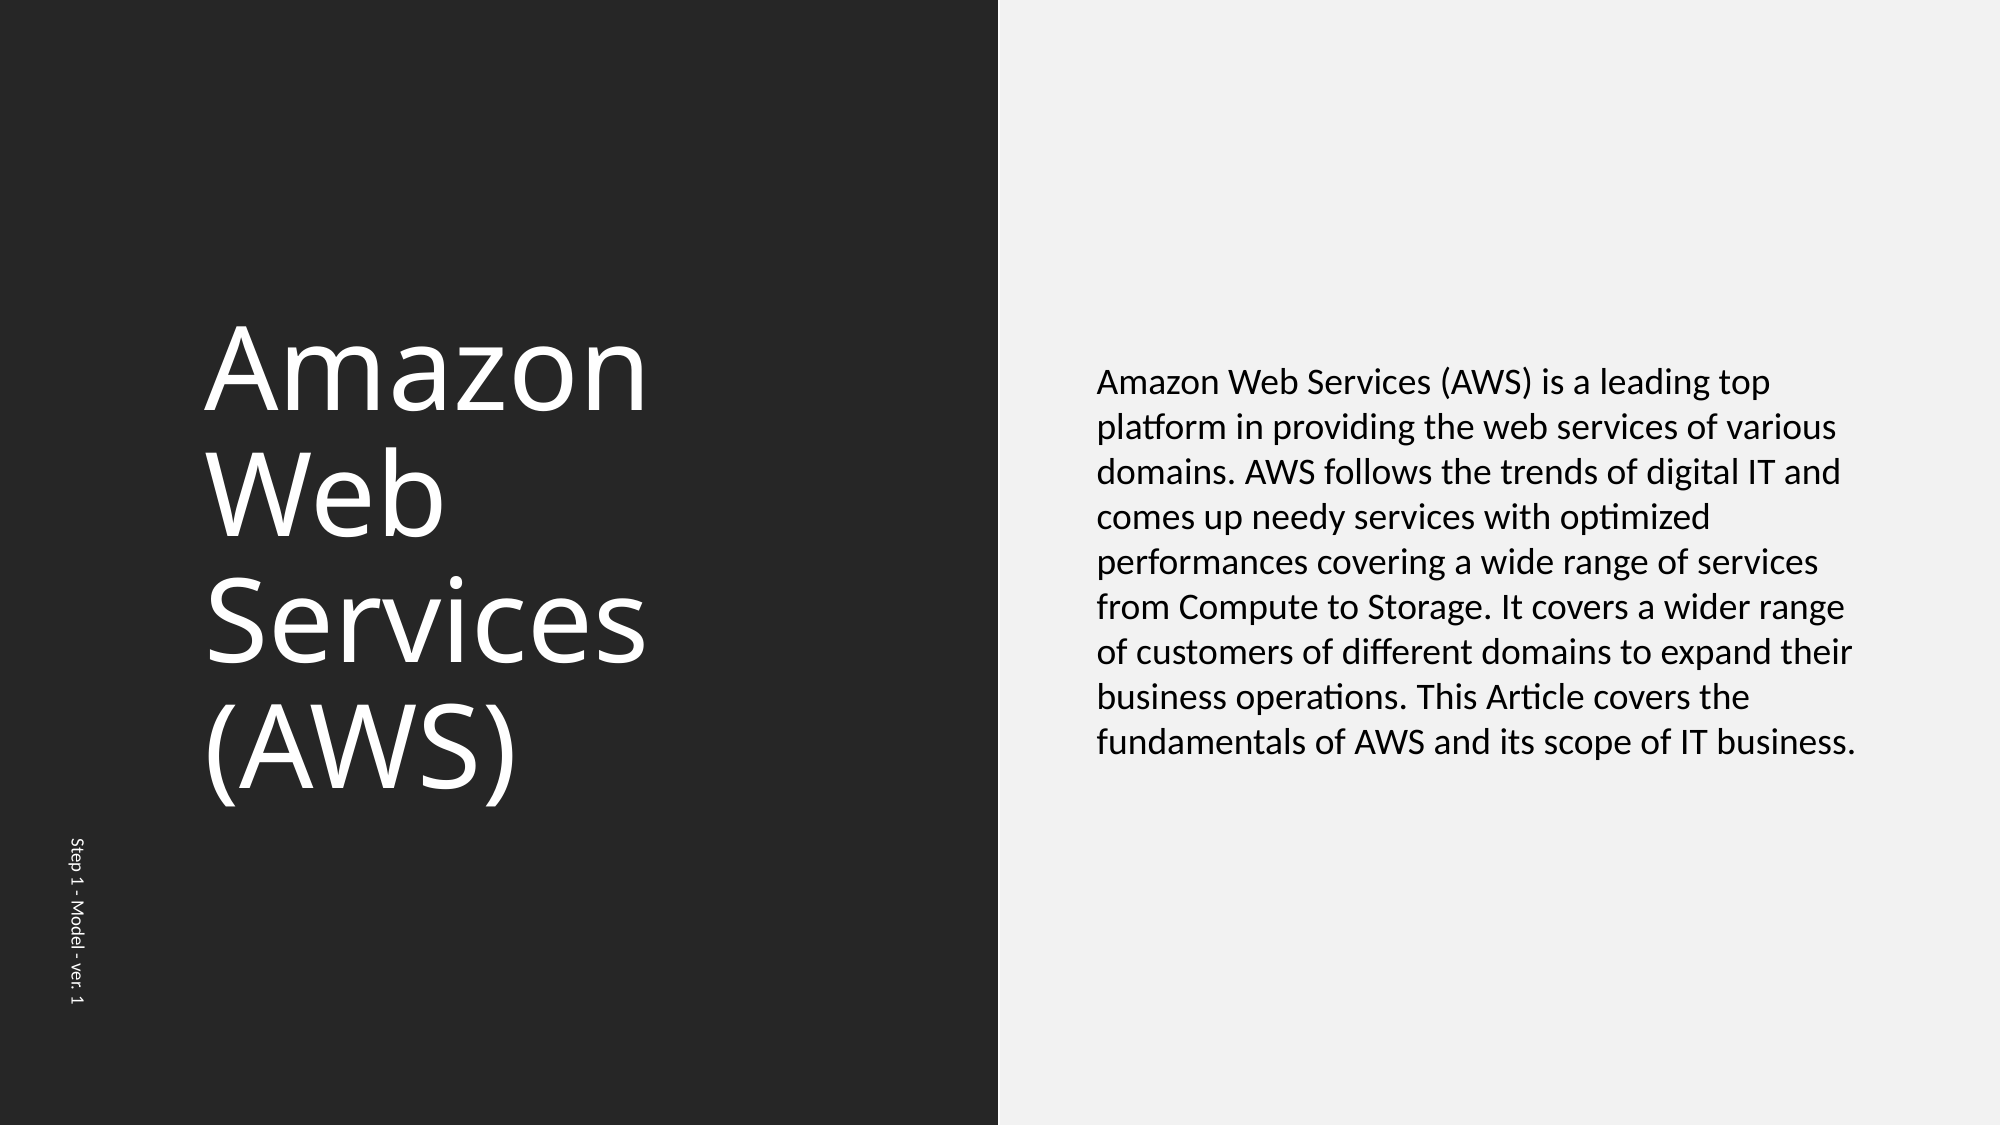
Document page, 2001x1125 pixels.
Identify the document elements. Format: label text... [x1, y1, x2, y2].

text_box [0, 0, 999, 1125]
text_box Amazon Web Services (AWS) is a leading top platform in providing the web services of various domains. AWS follows the trends of digital IT and comes up needy services with optimized performances covering a wide range of services from Compute to Storage. It covers a wider range of customers of different domains to expand their business operations. This Article covers the fundamentals of AWS and its scope of IT business. [1081, 349, 1878, 770]
text_box [999, 0, 2000, 1125]
footer Step 1 - Model - ver. 1 [53, 746, 105, 1020]
title Amazon Web Services (AWS) [189, 104, 893, 1020]
